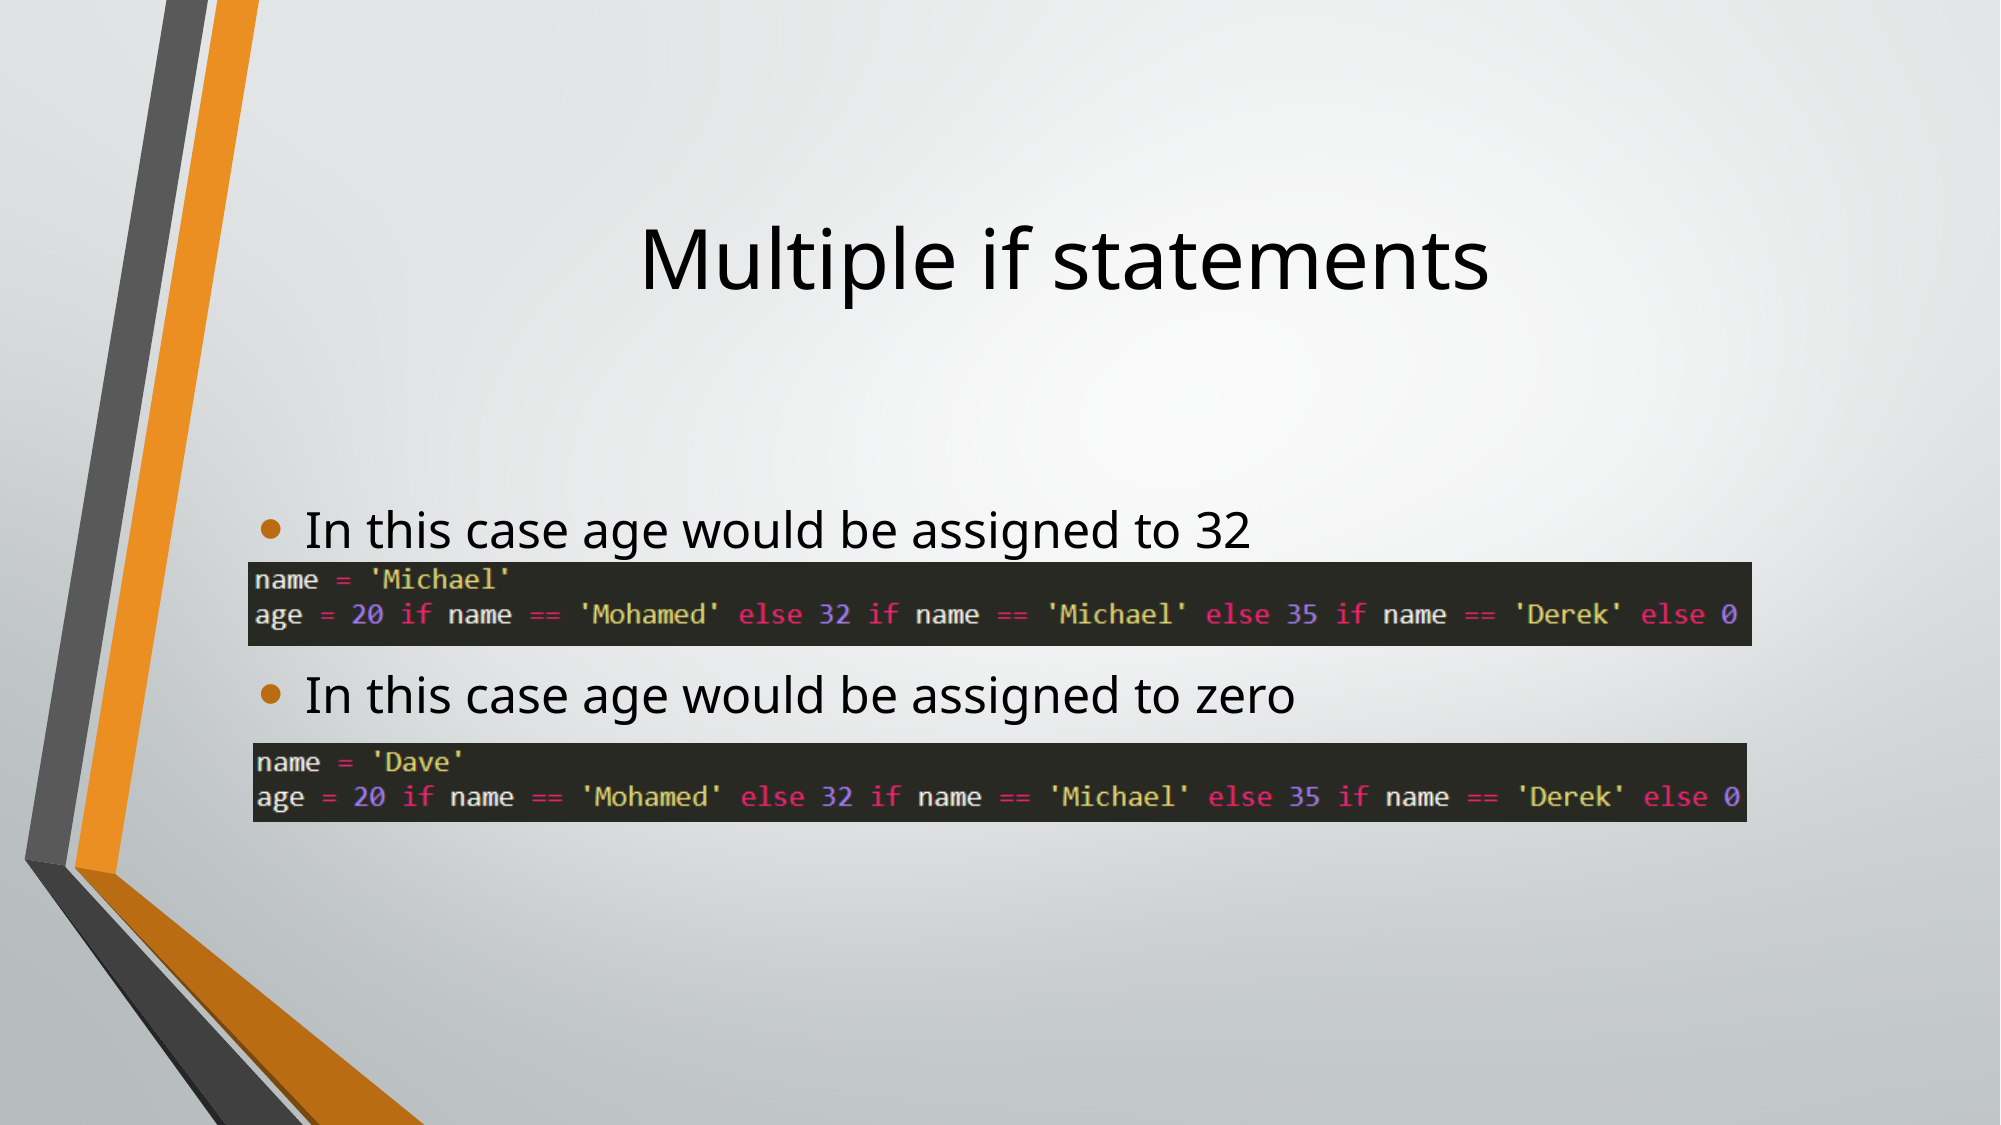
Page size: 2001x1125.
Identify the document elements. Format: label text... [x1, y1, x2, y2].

list In this case age would be assigned to 32 In this case age would be assigned to zero [243, 437, 1887, 950]
picture [248, 562, 1752, 646]
picture [253, 742, 1747, 822]
title Multiple if statements [243, 112, 1887, 400]
